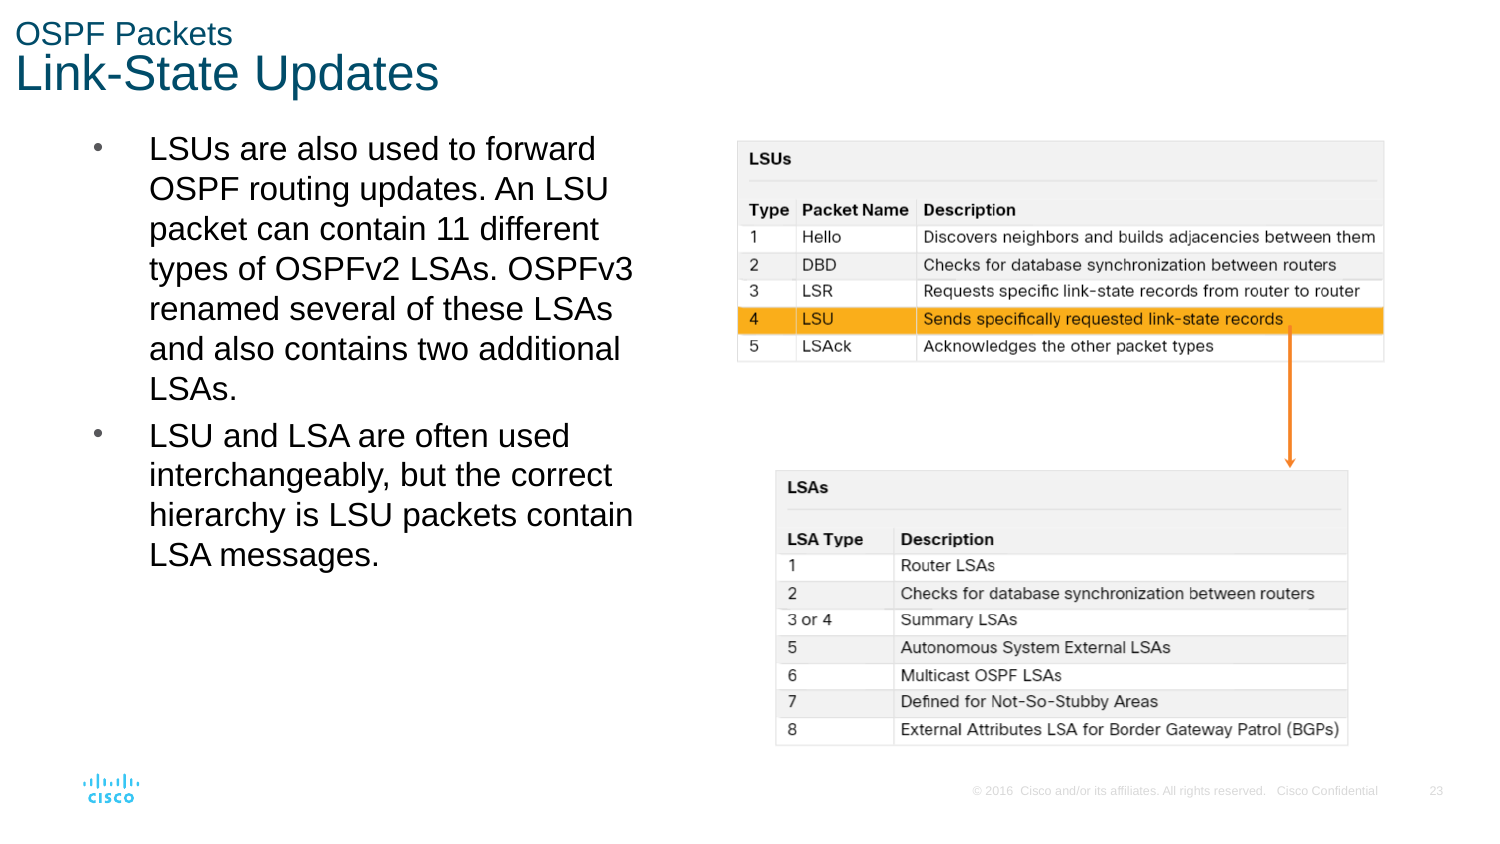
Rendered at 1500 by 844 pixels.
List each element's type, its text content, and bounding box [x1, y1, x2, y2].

picture [731, 135, 1388, 751]
list LSUs are also used to forward OSPF routing updates. An LSU packet can contain 11 different types of OSPFv2 LSAs. OSPFv3 renamed several of these LSAs and also contains two additional LSAs. LSU and LSA are often used interchangeably, but the correct hierarchy is LSU packets contain LSA messages. [77, 120, 670, 726]
title OSPF Packets Link-State Updates [0, 0, 1369, 121]
